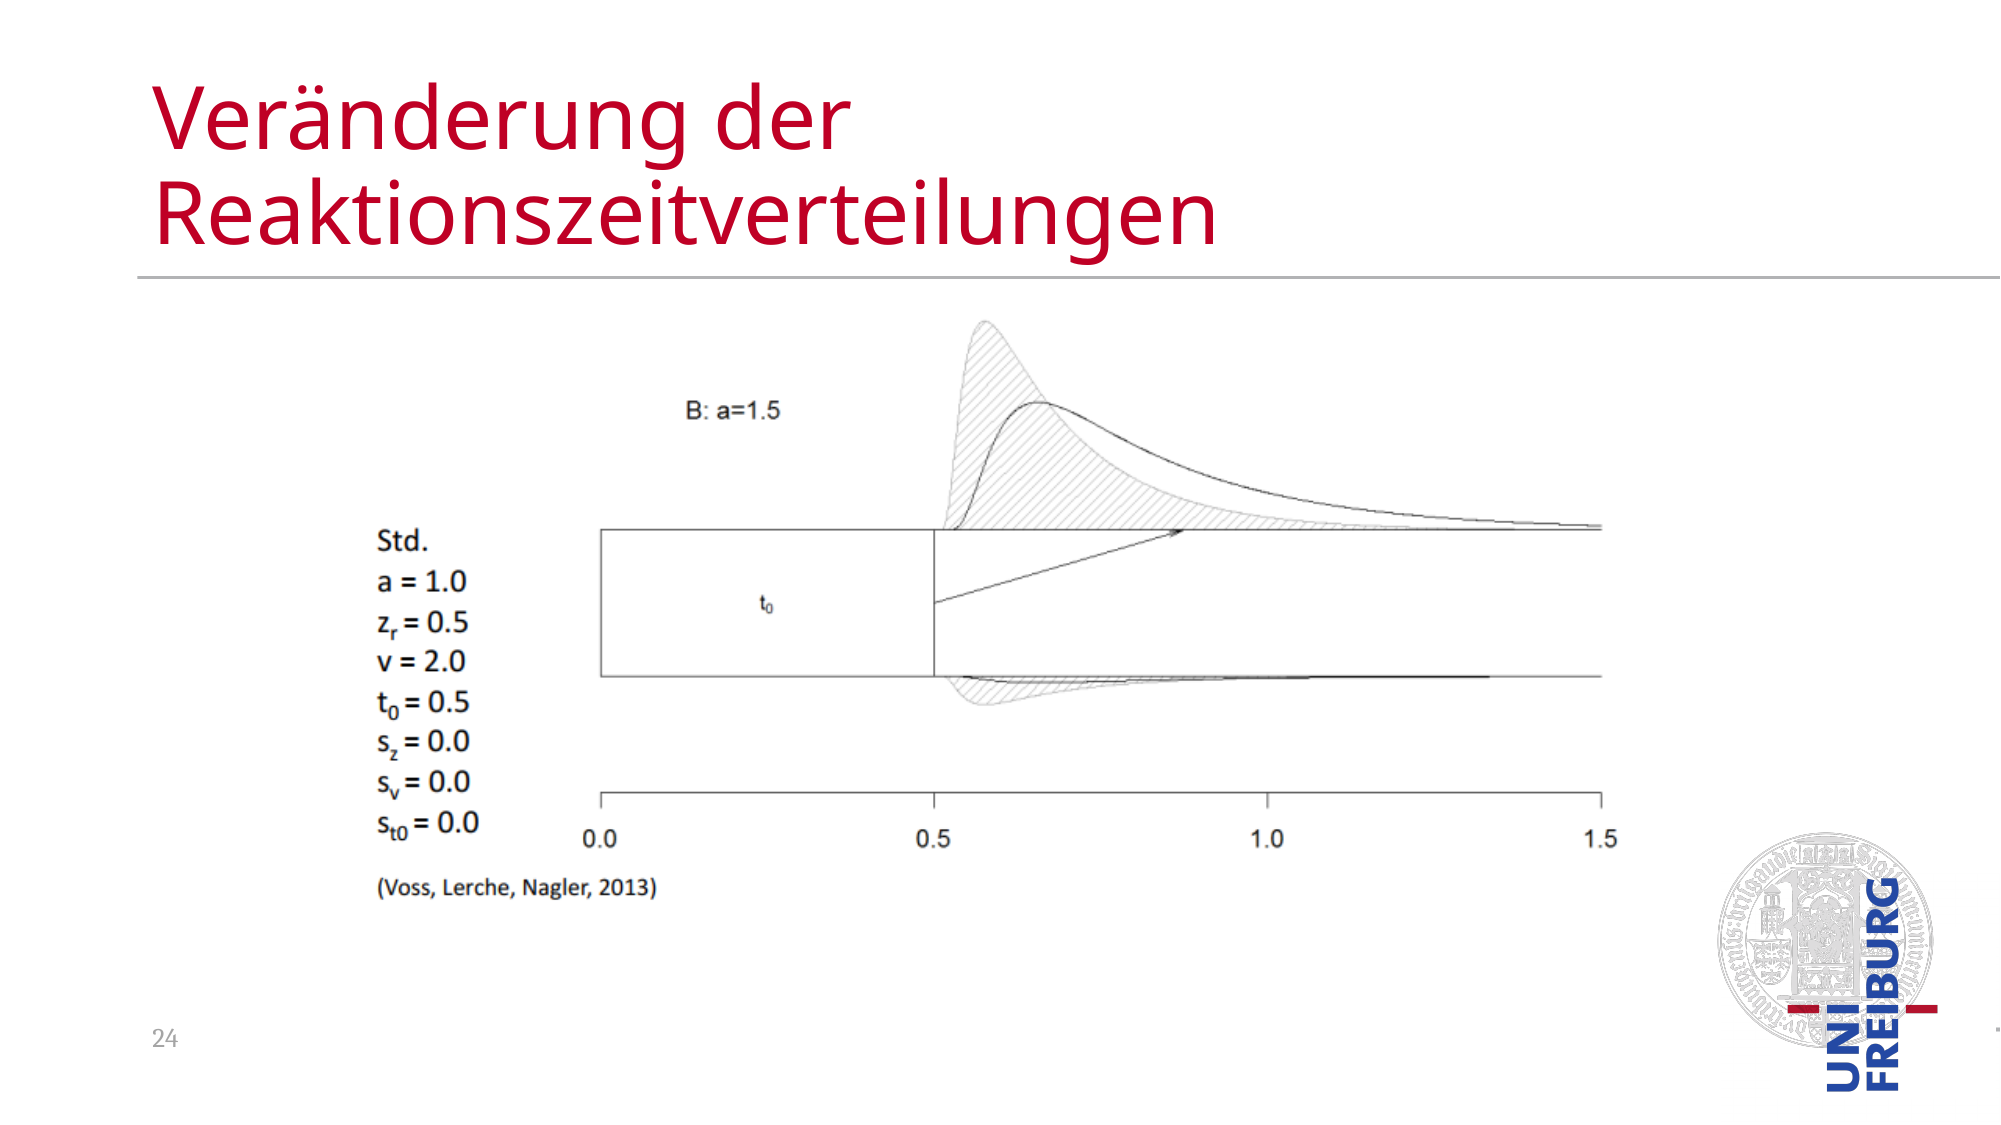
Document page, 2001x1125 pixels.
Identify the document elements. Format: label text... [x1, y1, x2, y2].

title Veränderung der Reaktionszeitverteilungen [137, 59, 1863, 278]
picture [1711, 826, 2000, 1122]
slide_number 24 [137, 1012, 588, 1073]
picture [360, 307, 1648, 911]
